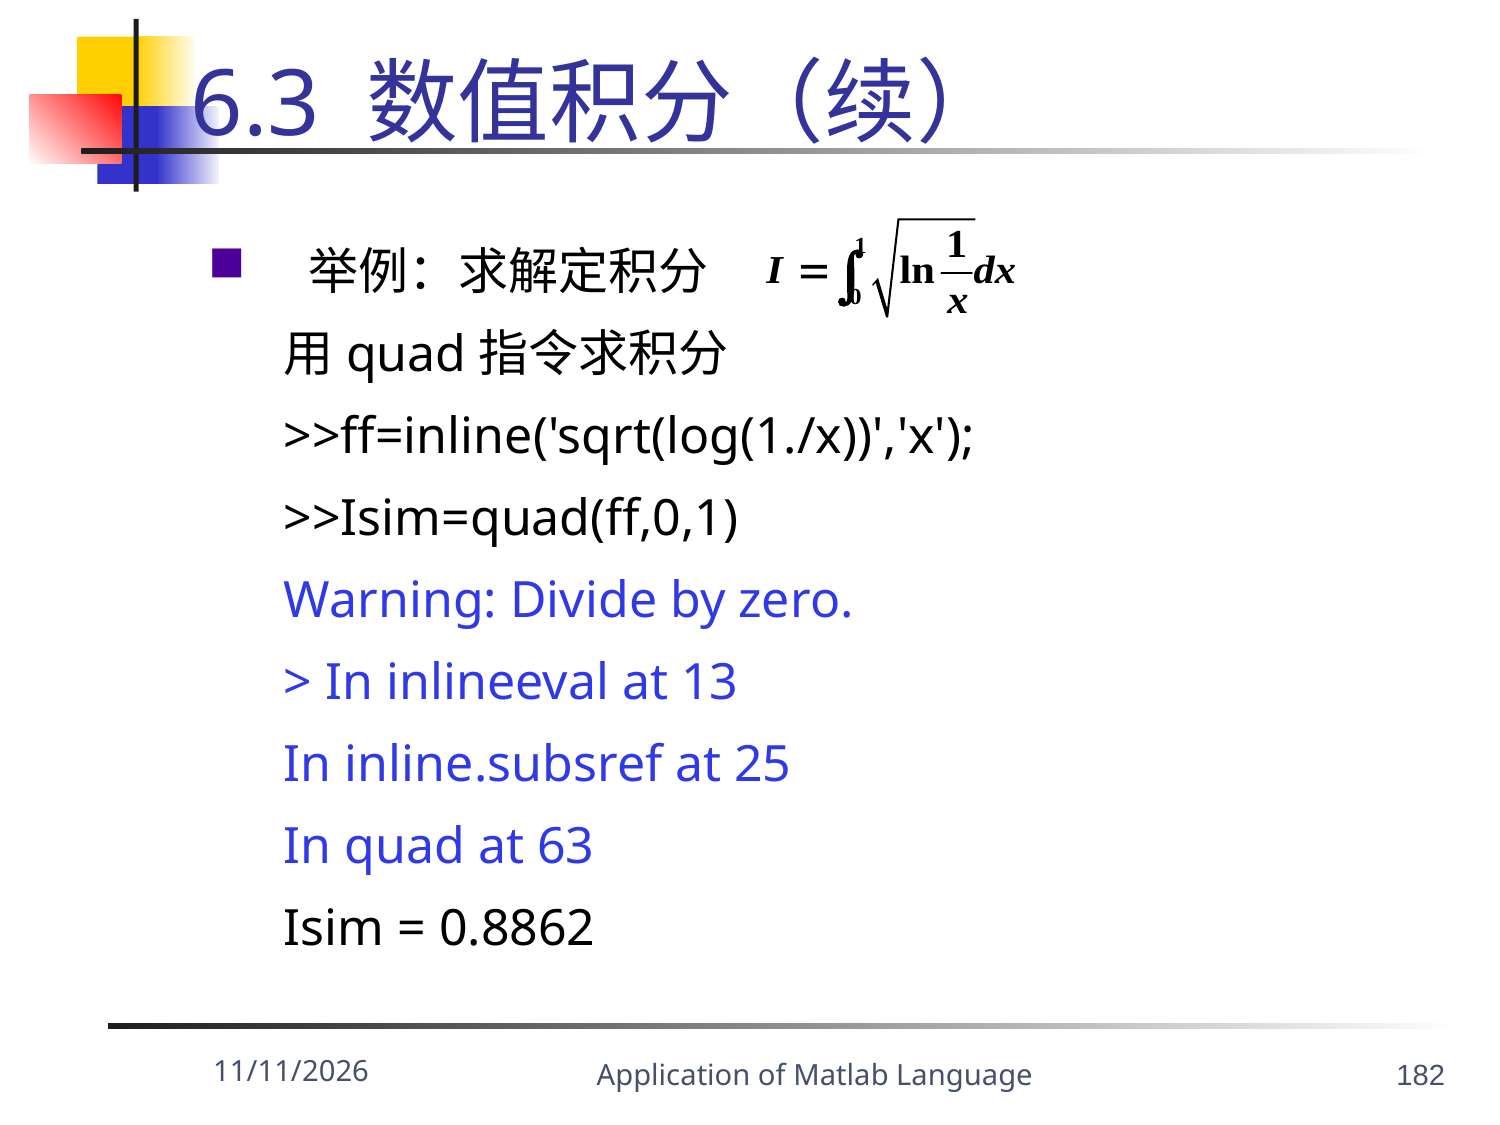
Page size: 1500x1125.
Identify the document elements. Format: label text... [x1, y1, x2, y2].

text_box 182 [1128, 1024, 1468, 1100]
text_box Application of Matlab Language [549, 1024, 1081, 1100]
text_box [761, 214, 1022, 322]
list 举例：求解定积分 用quad指令求积分 >>ff=inline('sqrt(log(1./x))','x'); >>Isim=quad(ff,0,1) Warning: Divide by zero. > In inlineeval at 13 In inline.subsref at 25 In quad at 63 Isim = 0.8862 [193, 220, 1469, 1006]
title 6.3 数值积分（续） [175, 0, 1455, 162]
text_box 2021/9/8 [190, 1024, 504, 1100]
